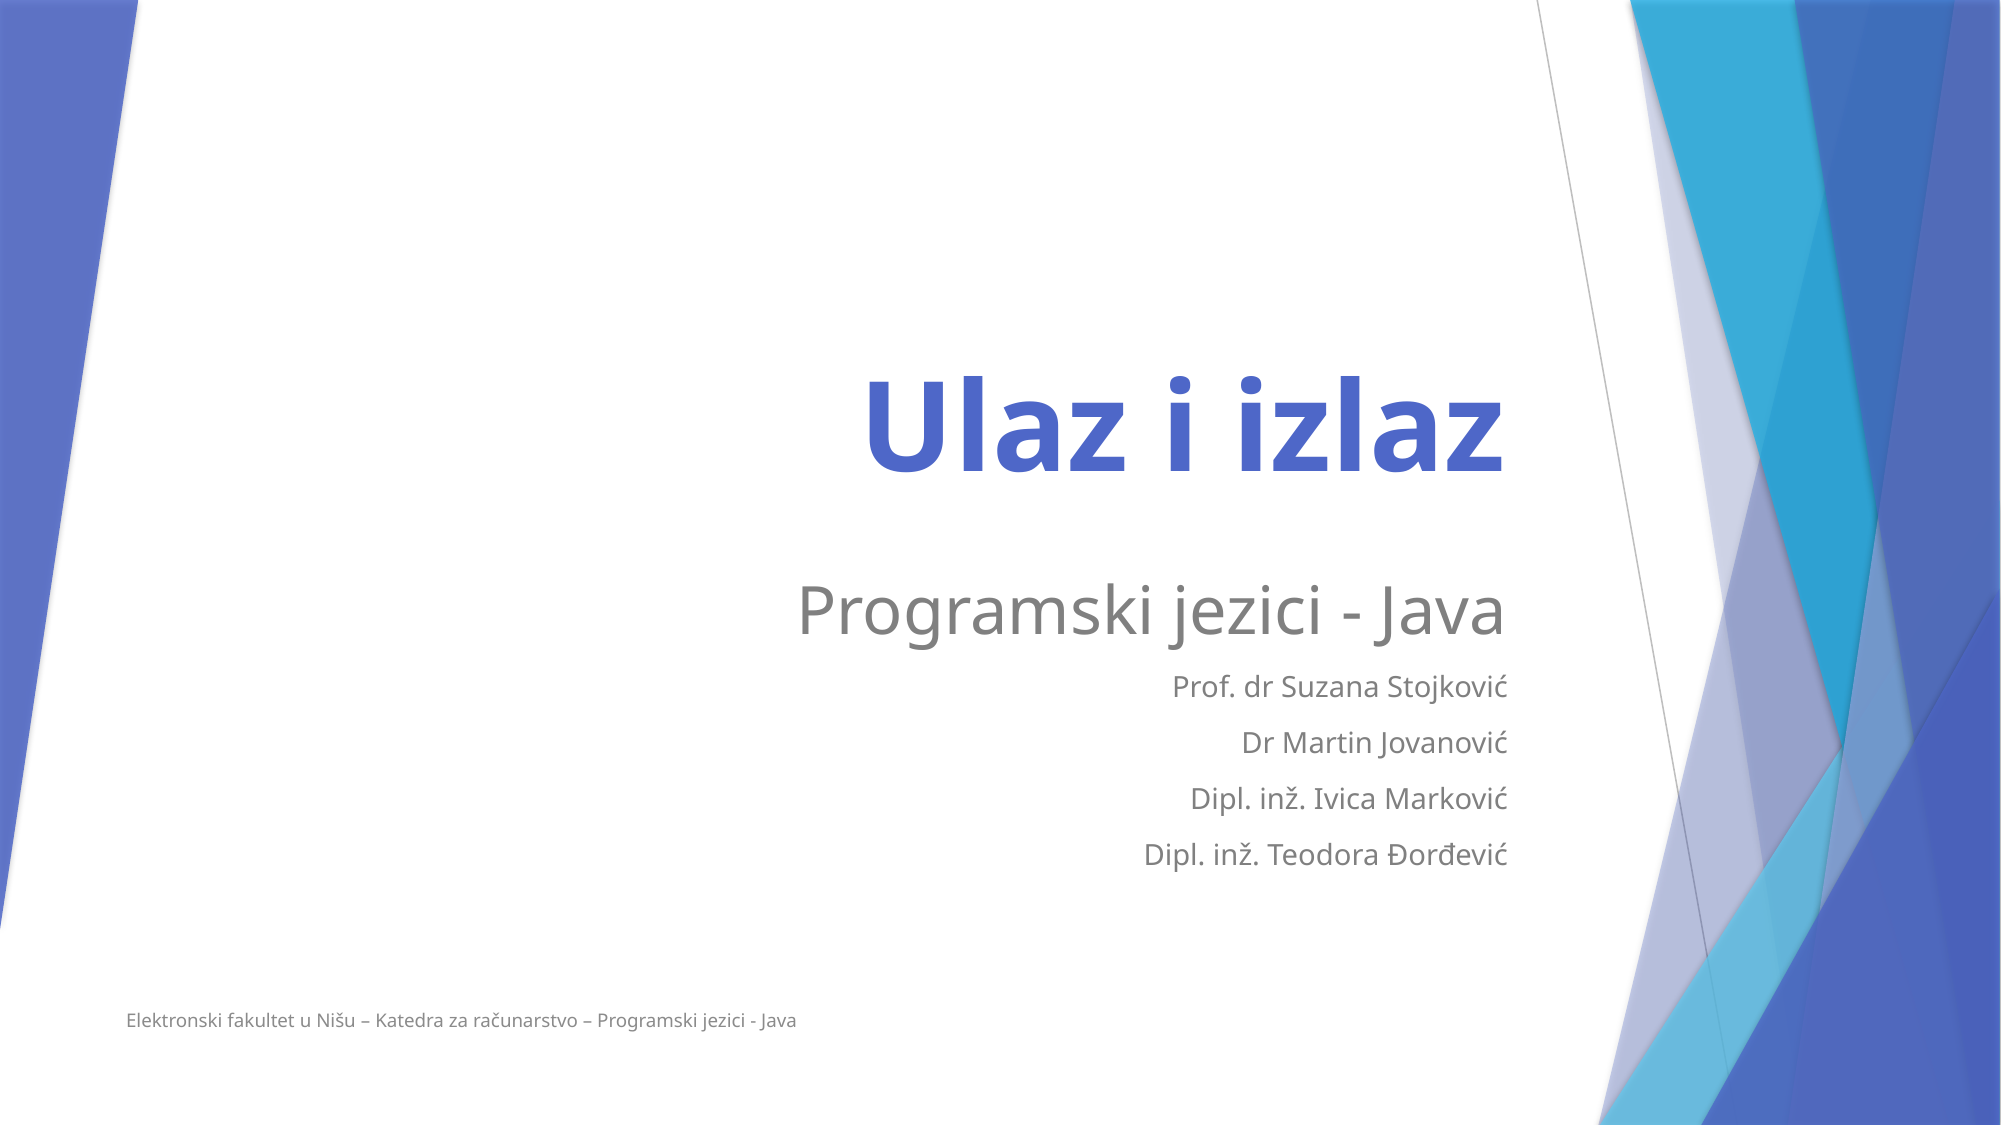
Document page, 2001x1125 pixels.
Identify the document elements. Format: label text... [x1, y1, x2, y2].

footer Elektronski fakultet u Nišu – Katedra za računarstvo – Programski jezici - Java [111, 991, 1145, 1051]
title Ulaz i izlaz [115, 312, 1522, 530]
subtitle Programski jezici - Java Prof. dr Suzana Stojković Dr Martin Jovanović Dipl. inž. Ivica Marković Dipl. inž. Teodora Đorđević [248, 559, 1523, 911]
